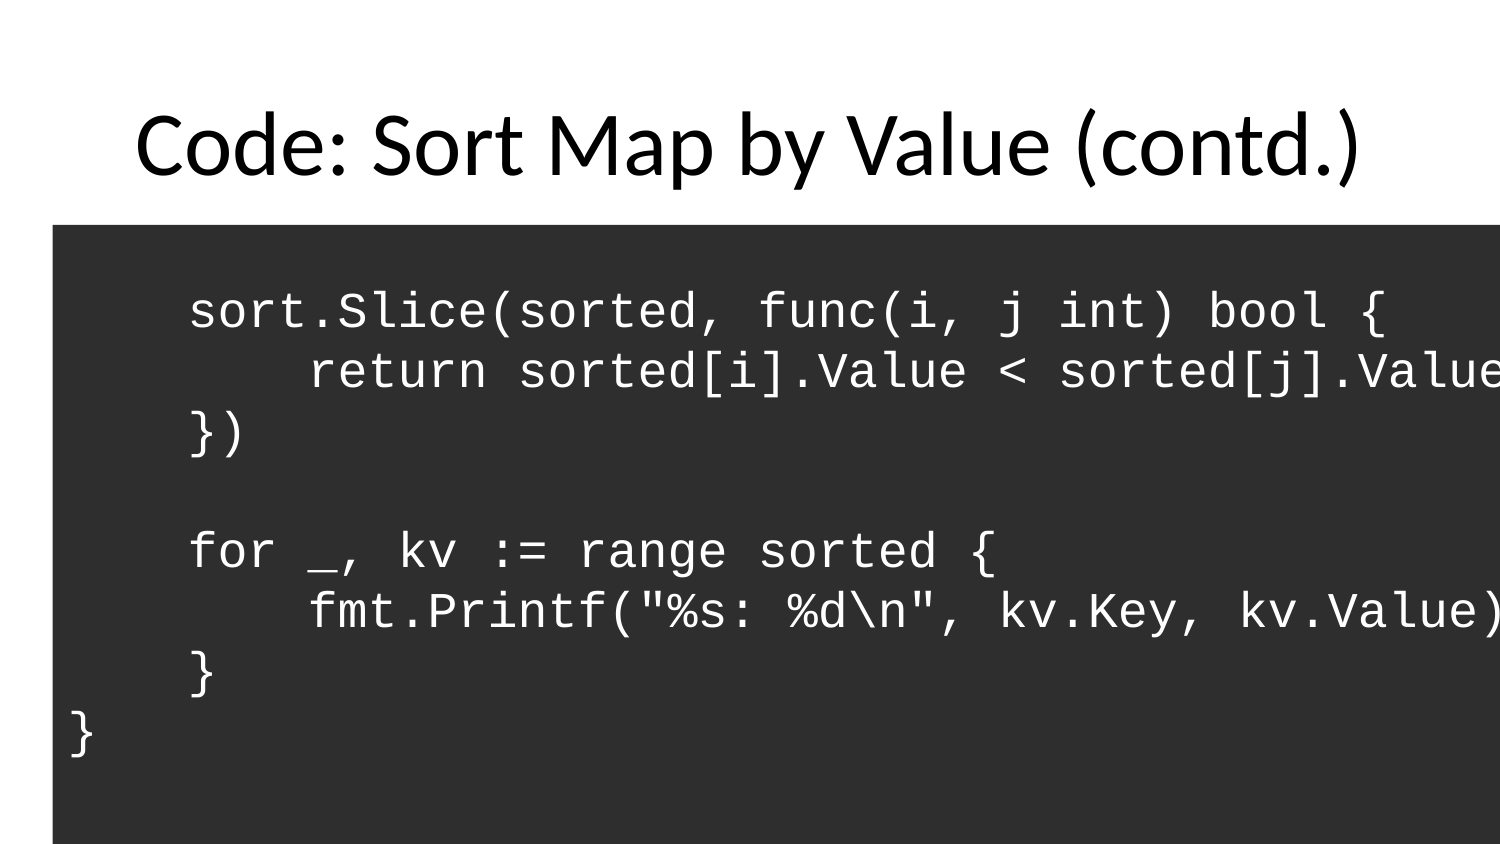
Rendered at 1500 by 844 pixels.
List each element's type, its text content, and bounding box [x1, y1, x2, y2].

title Code: Sort Map by Value (contd.) [75, 45, 1425, 224]
text_box sort.Slice(sorted, func(i, j int) bool { return sorted[i].Value < sorted[j].Value }) for _, kv := range sorted { fmt.Printf("%s: %d\n", kv.Key, kv.Value) } } [52, 224, 1500, 844]
